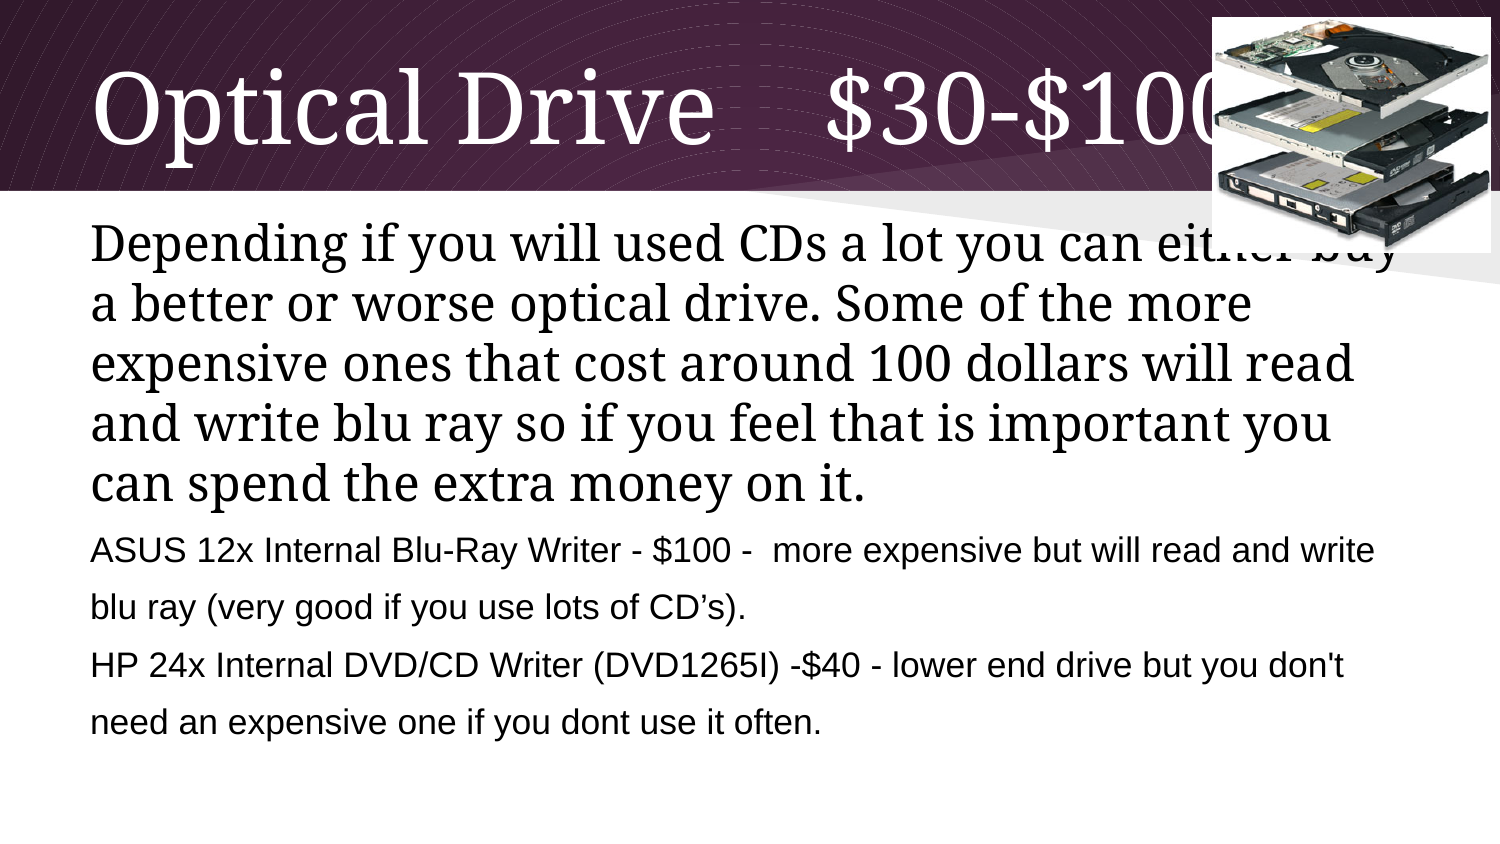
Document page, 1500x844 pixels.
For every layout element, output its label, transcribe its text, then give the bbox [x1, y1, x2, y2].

picture [1212, 17, 1491, 253]
title Optical Drive $30-$100 [75, 33, 1207, 175]
list Depending if you will used CDs a lot you can either buy a better or worse optical drive. Some of the more expensive ones that cost around 100 dollars will read and write blu ray so if you feel that is important you can spend the extra money on it. ASUS 12x Internal Blu-Ray Writer - $100 - more expensive but will read and write blu ray (very good if you use lots of CD’s). HP 24x Internal DVD/CD Writer (DVD1265I) -$40 - lower end drive but you don't need an expensive one if you dont use it often. [75, 196, 1425, 808]
